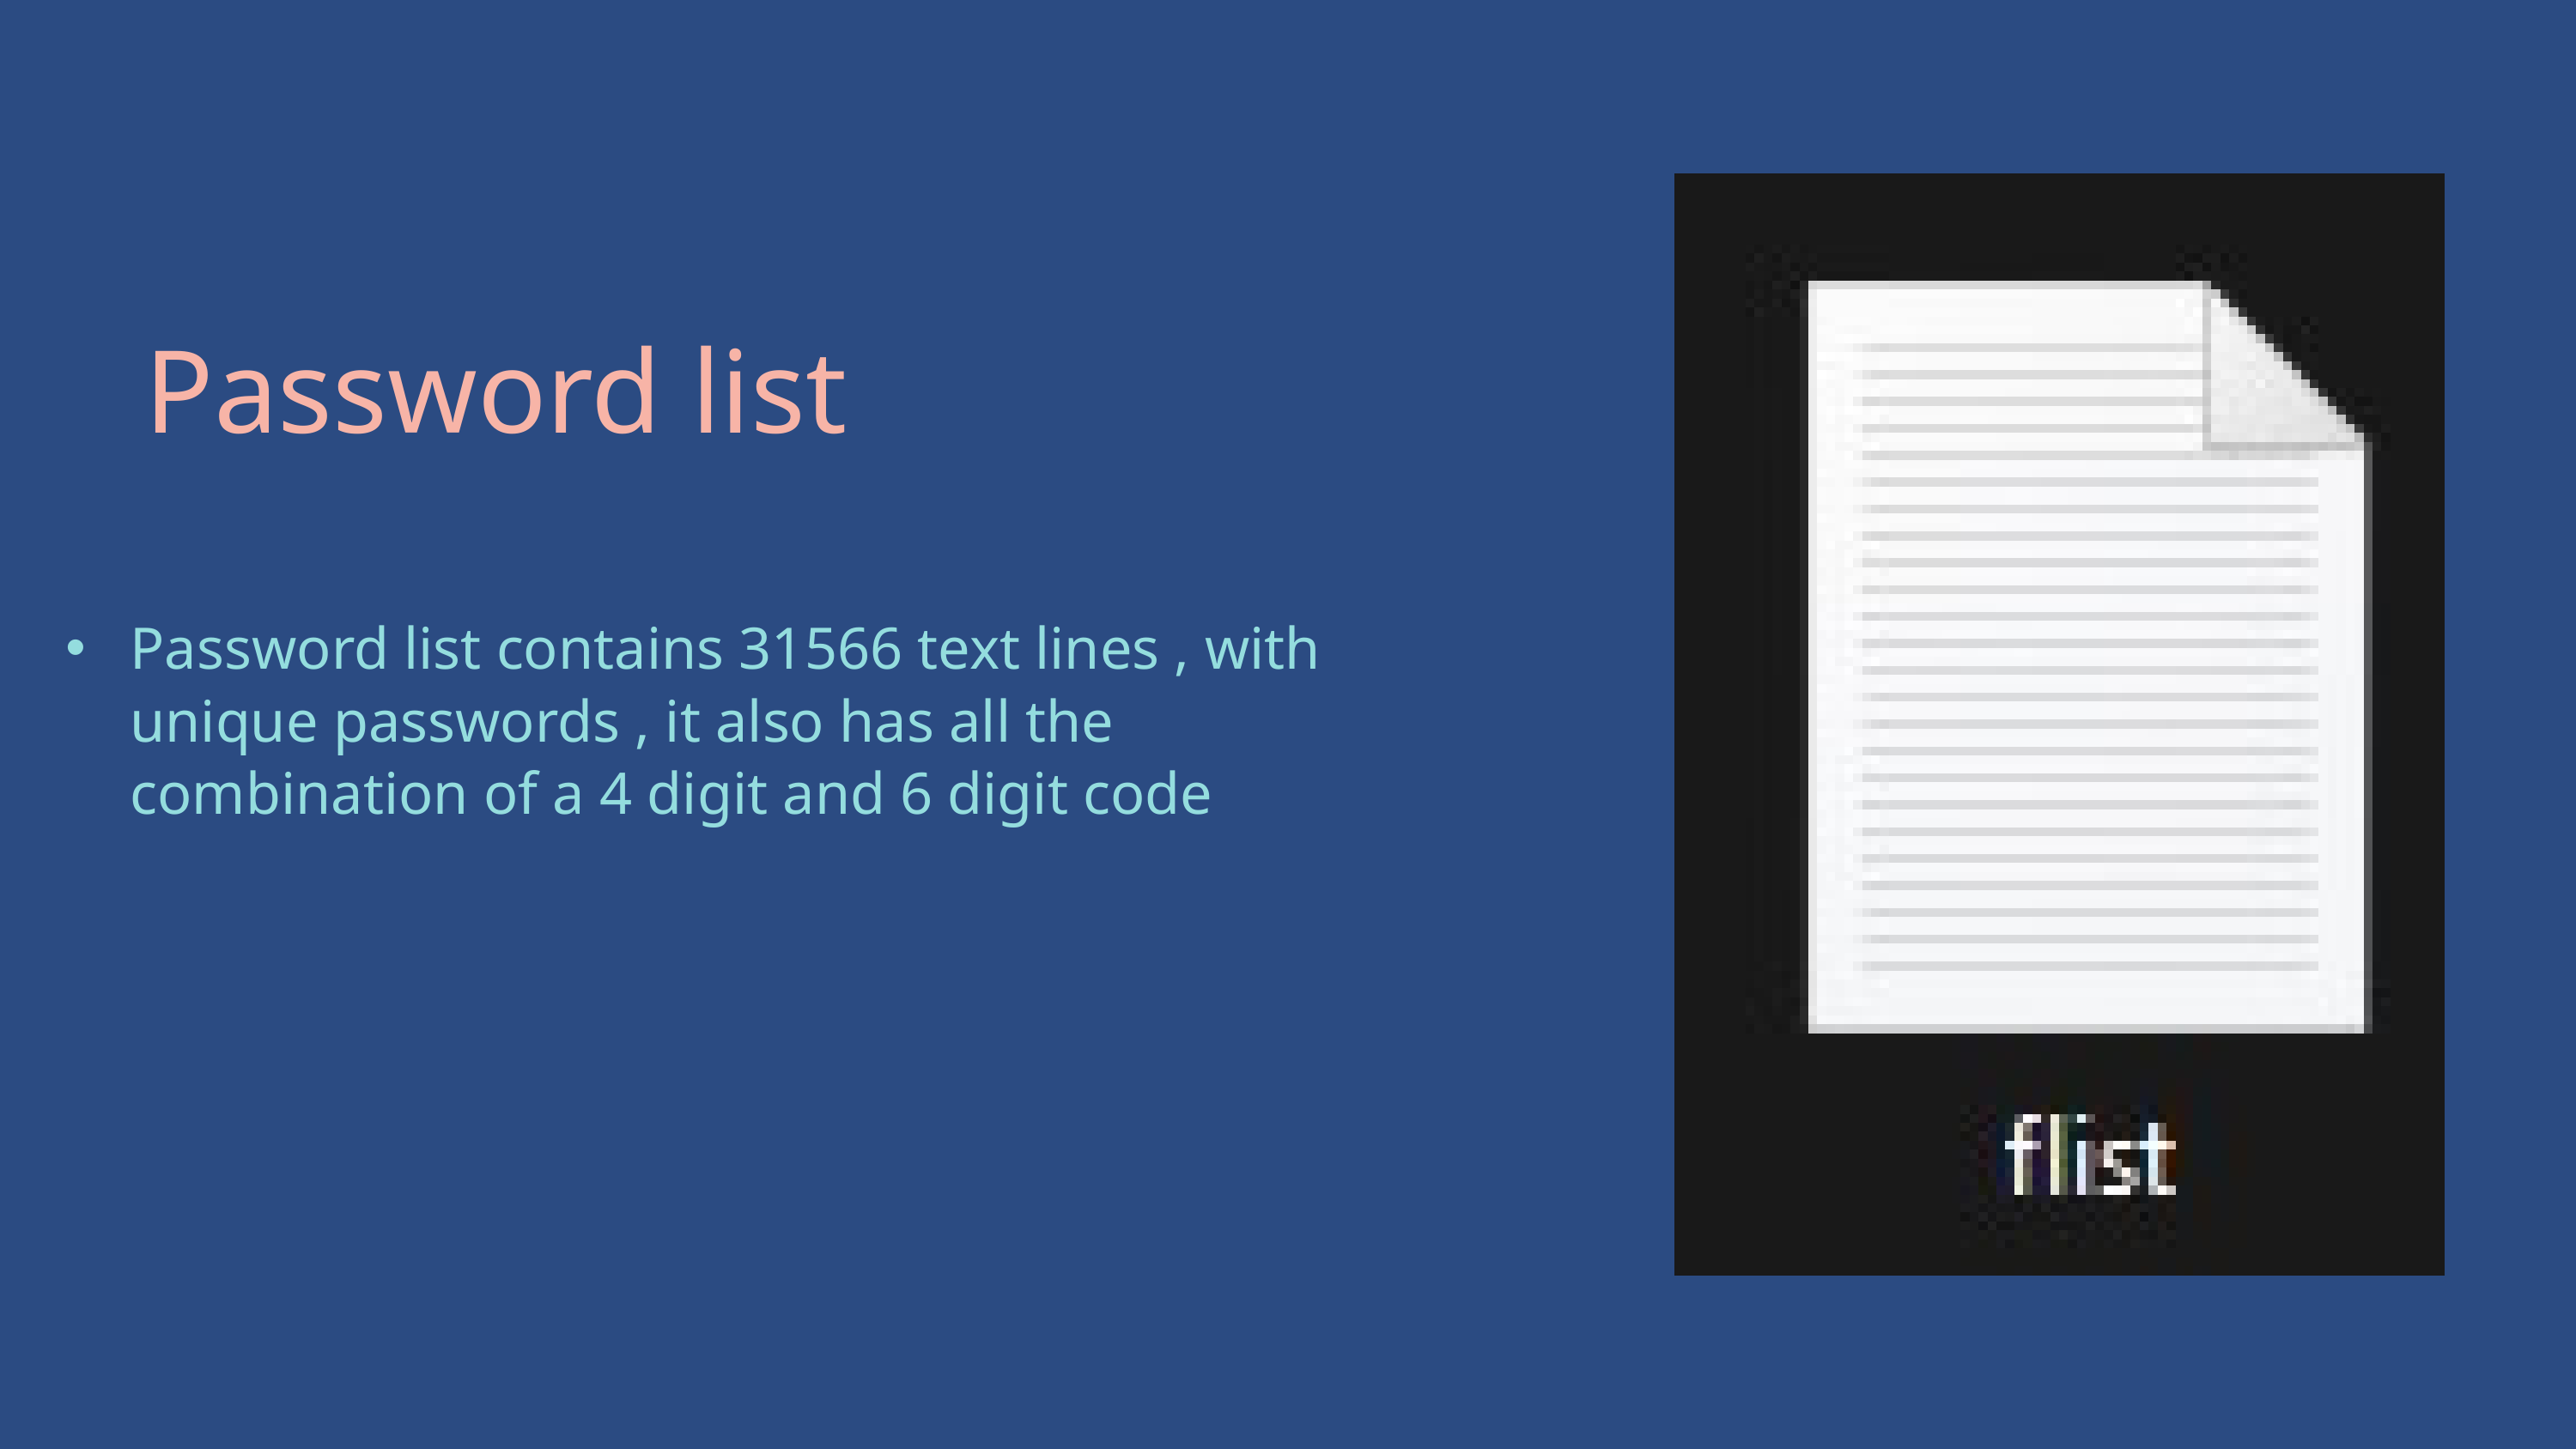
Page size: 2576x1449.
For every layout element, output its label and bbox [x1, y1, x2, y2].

picture [1674, 173, 2445, 1276]
text_box [65, 335, 1416, 828]
